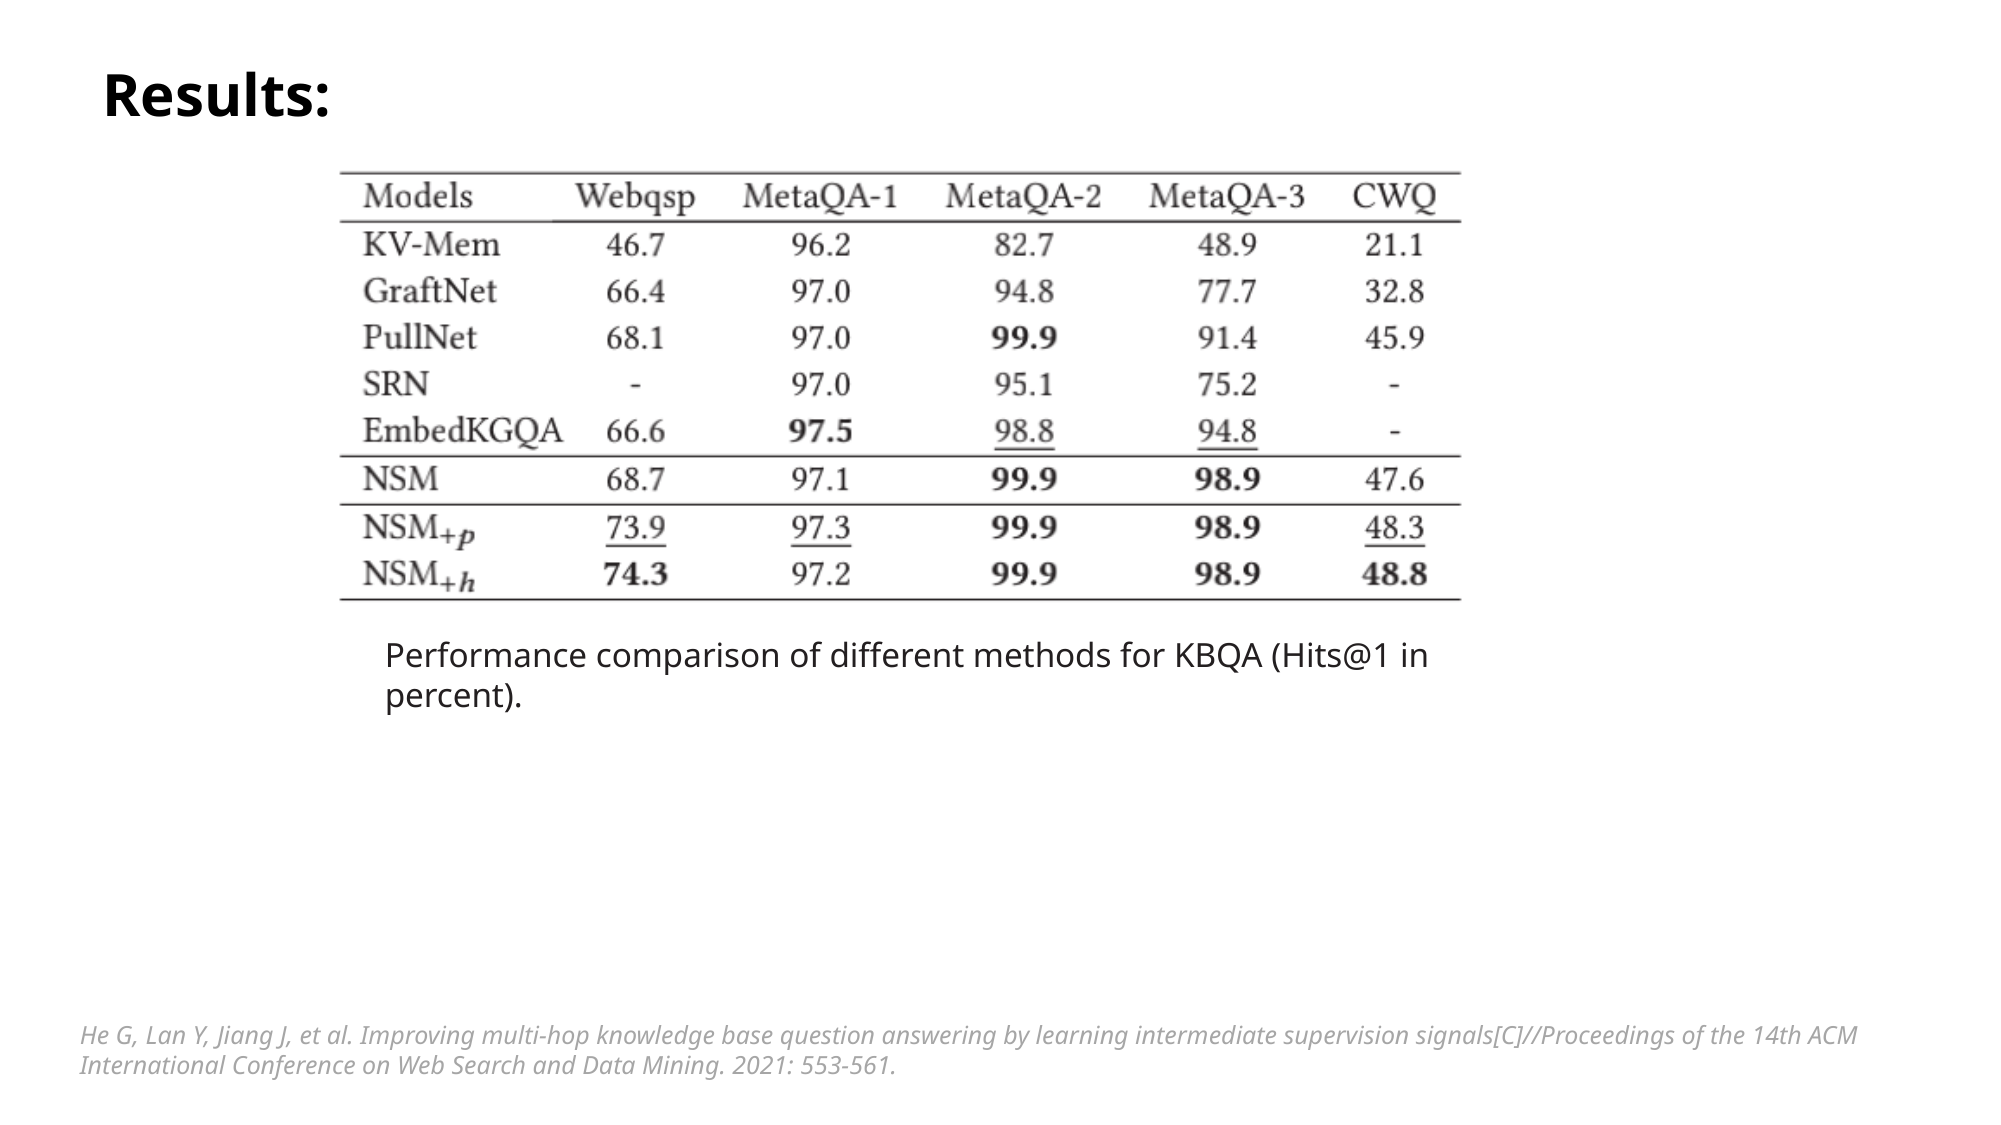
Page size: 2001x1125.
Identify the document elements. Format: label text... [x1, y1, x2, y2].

text_box He G, Lan Y, Jiang J, et al. Improving multi-hop knowledge base question answering by learning intermediate supervision signals[C]//Proceedings of the 14th ACM International Conference on Web Search and Data Mining. 2021: 553-561. [64, 1012, 1935, 1087]
title Results: [87, 37, 1799, 160]
picture [321, 168, 1479, 618]
text_box Performance comparison of different methods for KBQA (Hits@1 in percent). [370, 626, 1517, 722]
